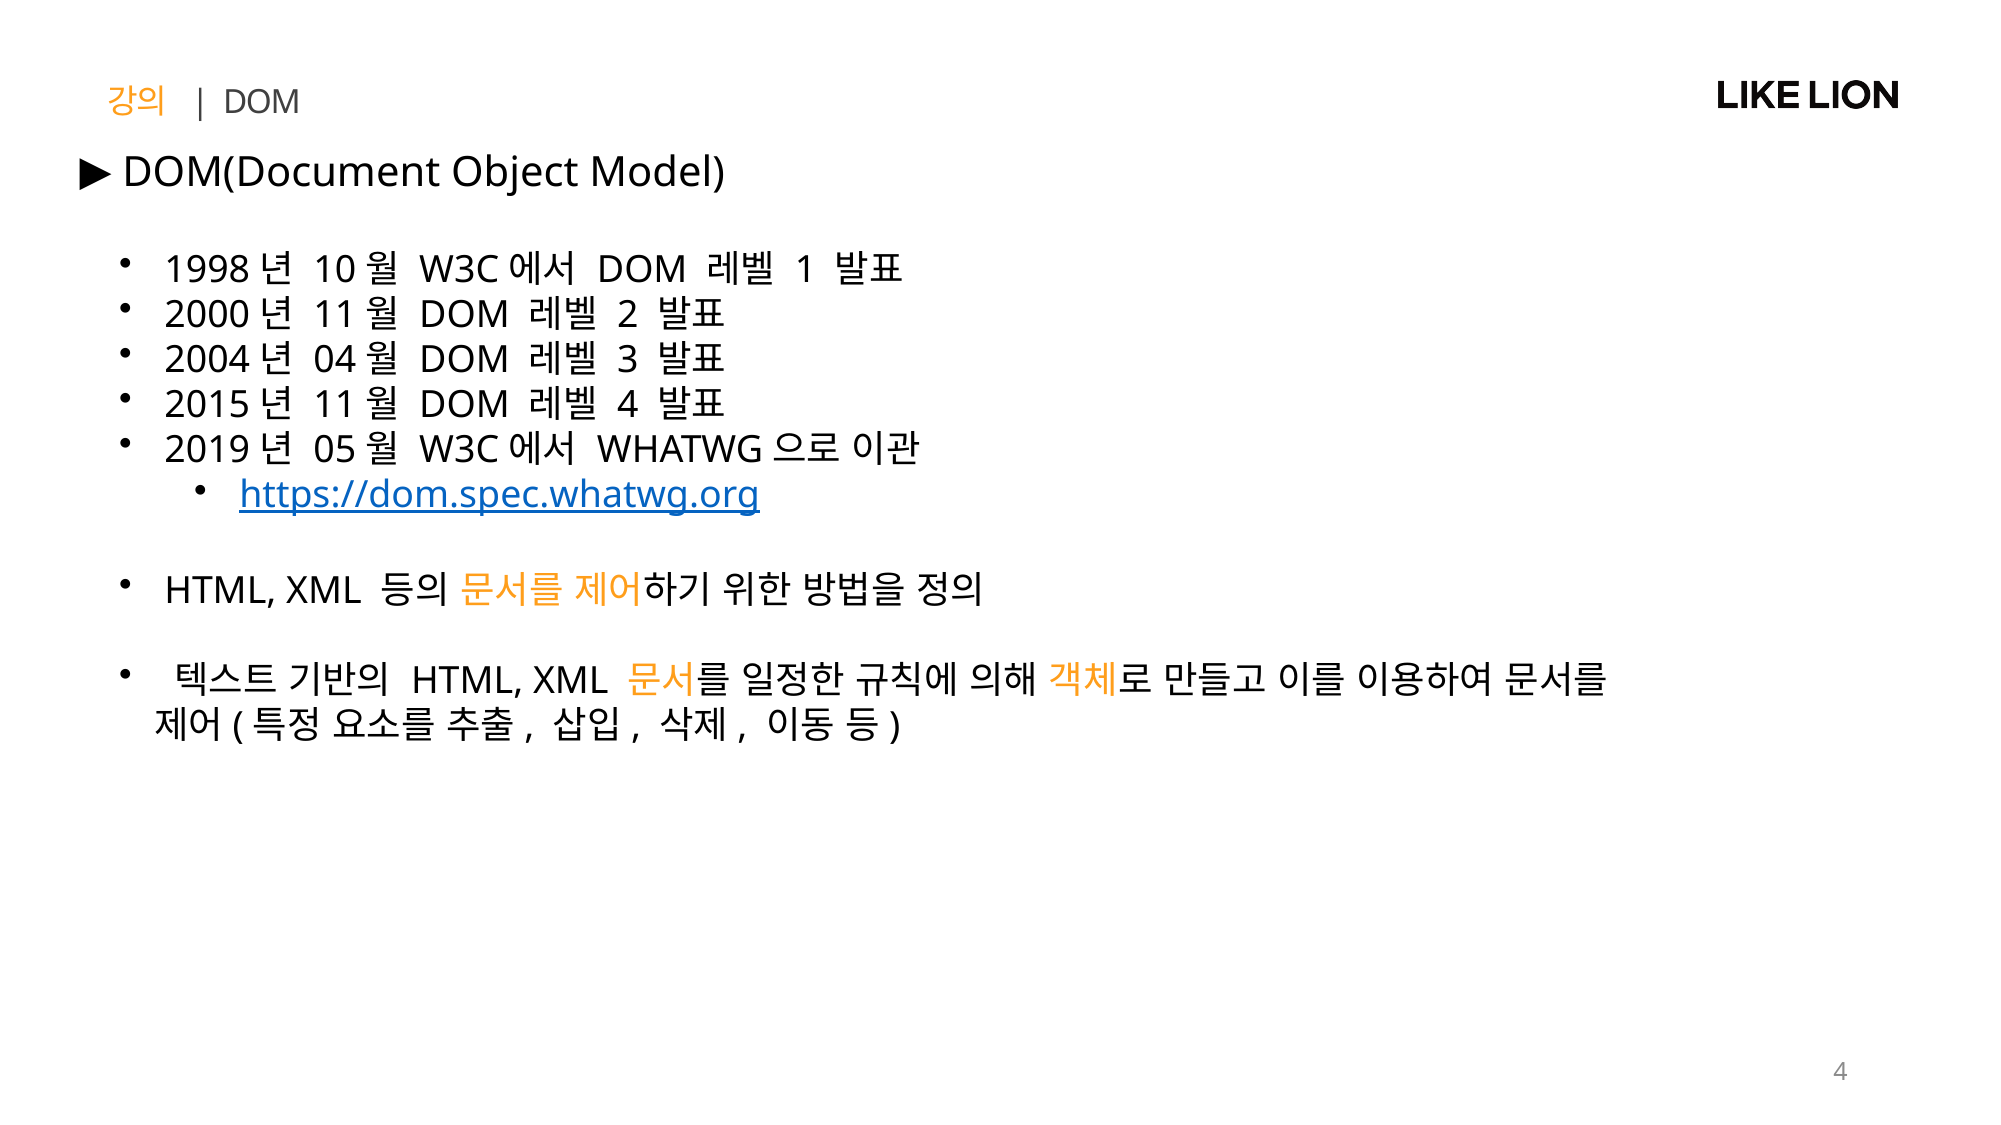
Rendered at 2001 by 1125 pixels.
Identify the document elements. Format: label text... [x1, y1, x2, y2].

slide_number 4 [1412, 1042, 1863, 1103]
picture [1718, 80, 1898, 109]
text_box DOM(Document Object Model) 1998년 10월 W3C에서 DOM 레벨 1 발표 2000년 11월 DOM 레벨 2 발표 2004년 04월 DOM 레벨 3 발표 2015년 11월 DOM 레벨 4 발표 2019년 05월 W3C에서 WHATWG으로 이관 https://dom.spec.whatwg.org HTML, XML 등의 문서를 제어하기 위한 방법을 정의 텍스트 기반의 HTML, XML 문서를 일정한 규칙에 의해 객체로 만들고 이를 이용하여 문서를 제어(특정 요소를 추출, 삽입, 삭제, 이동 등) [64, 137, 1652, 753]
text_box 강의 | DOM [92, 72, 866, 128]
